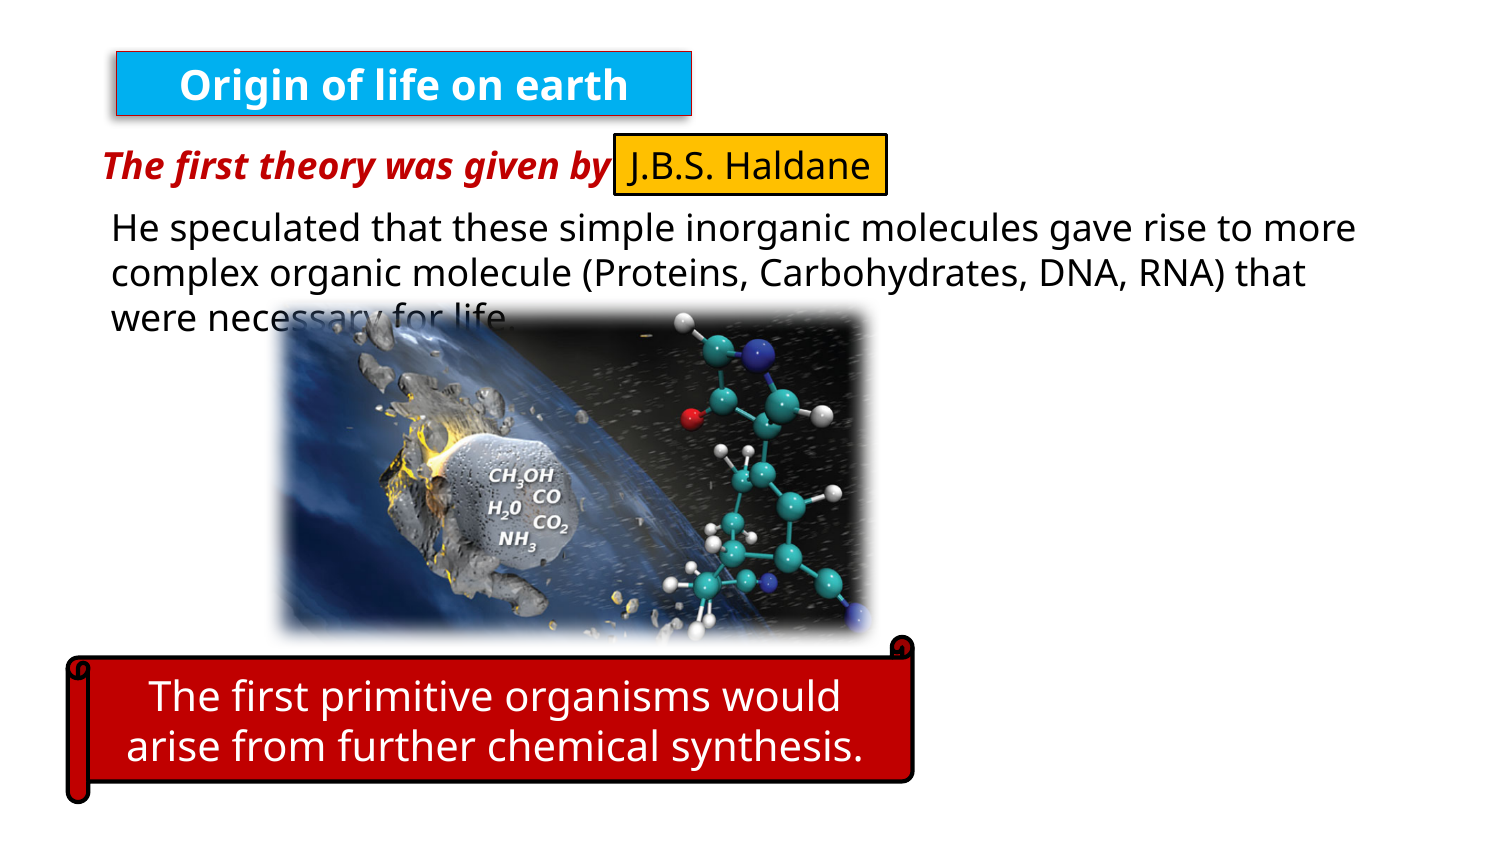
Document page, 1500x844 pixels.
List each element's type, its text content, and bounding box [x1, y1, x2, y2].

text_box The first primitive organisms would arise from further chemical synthesis. [65, 634, 915, 805]
picture [263, 296, 881, 650]
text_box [95, 50, 885, 196]
text_box He speculated that these simple inorganic molecules gave rise to more complex organic molecule (Proteins, Carbohydrates, DNA, RNA) that were necessary for life. [96, 196, 1413, 347]
